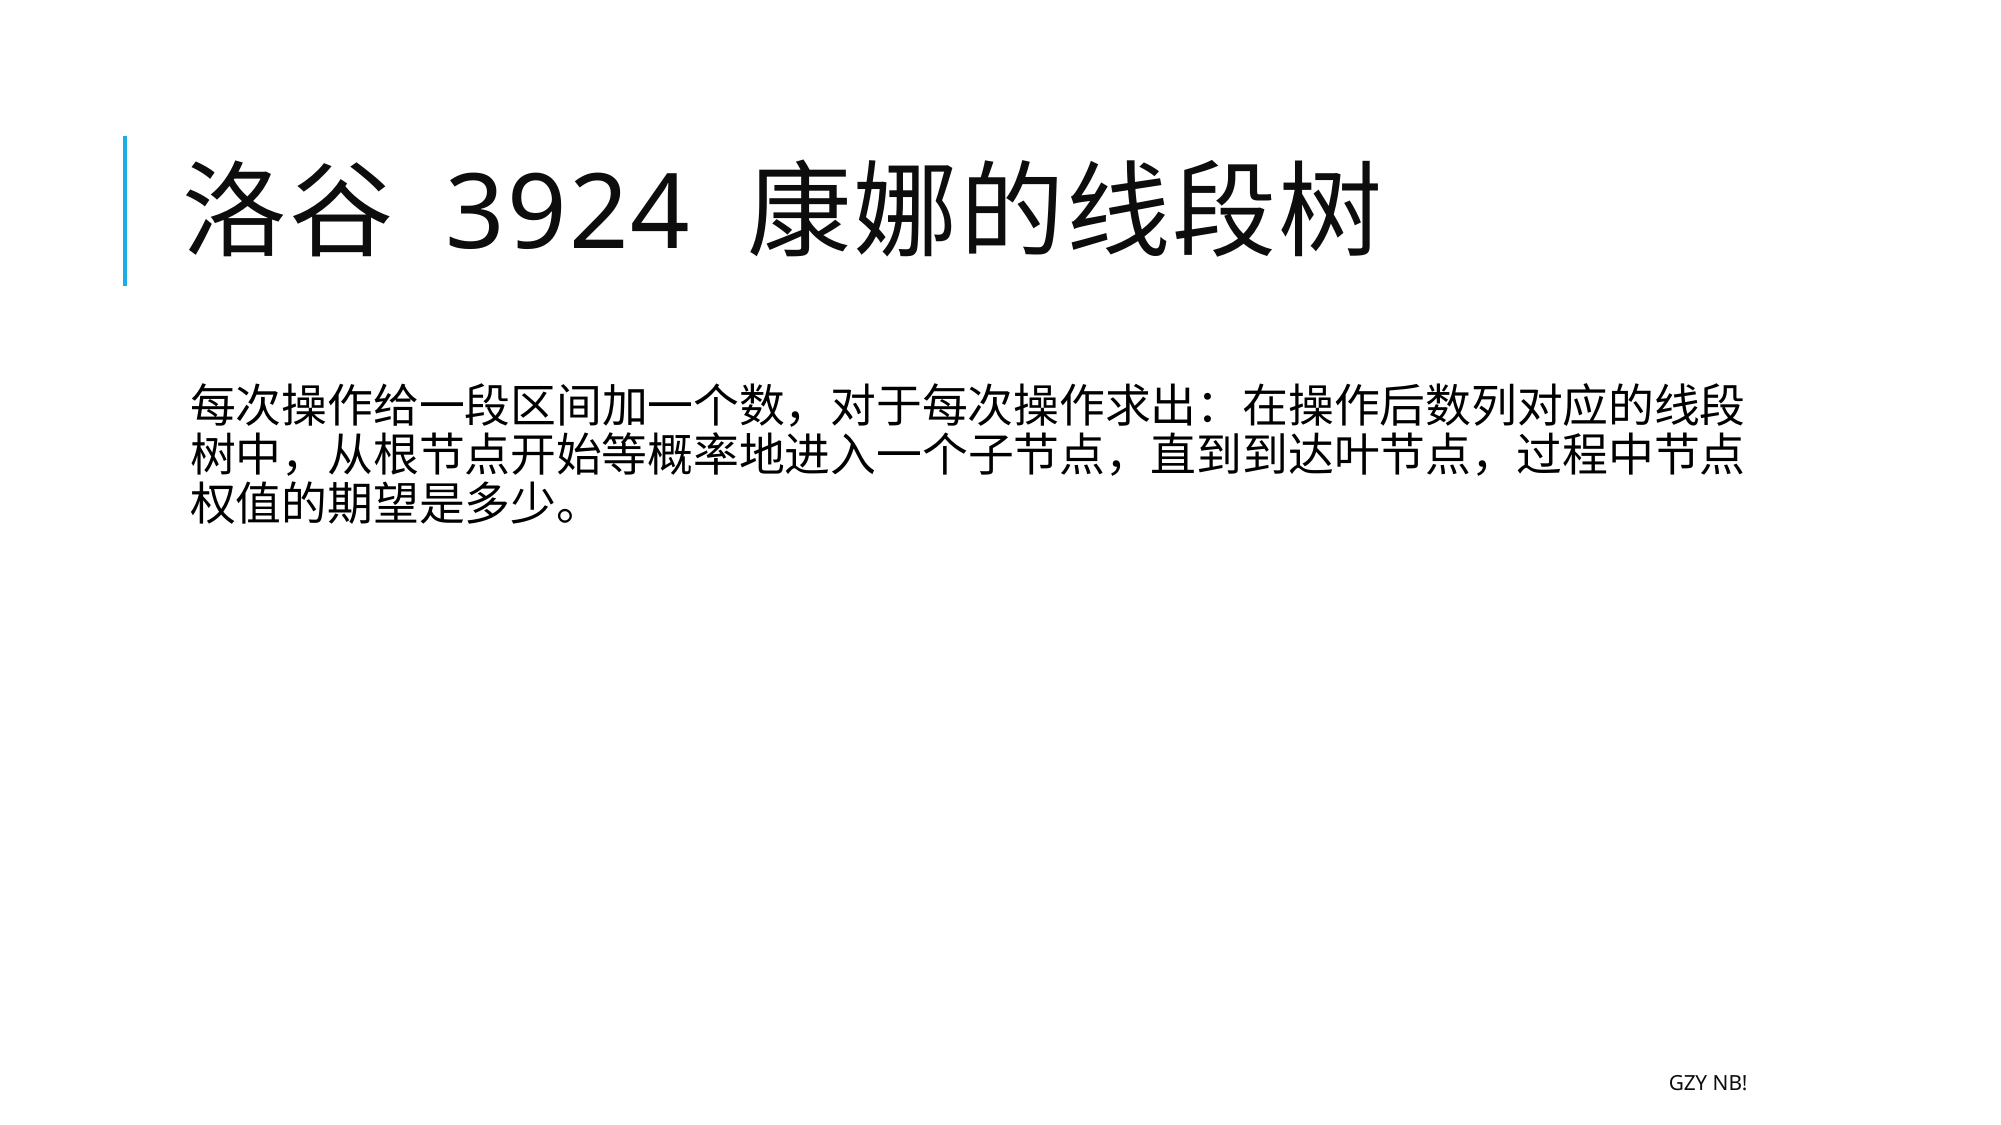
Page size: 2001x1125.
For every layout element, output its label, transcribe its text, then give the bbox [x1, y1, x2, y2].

title 洛谷 3924 康娜的线段树 [168, 96, 1763, 342]
footer gzy nb! [794, 1061, 1763, 1107]
